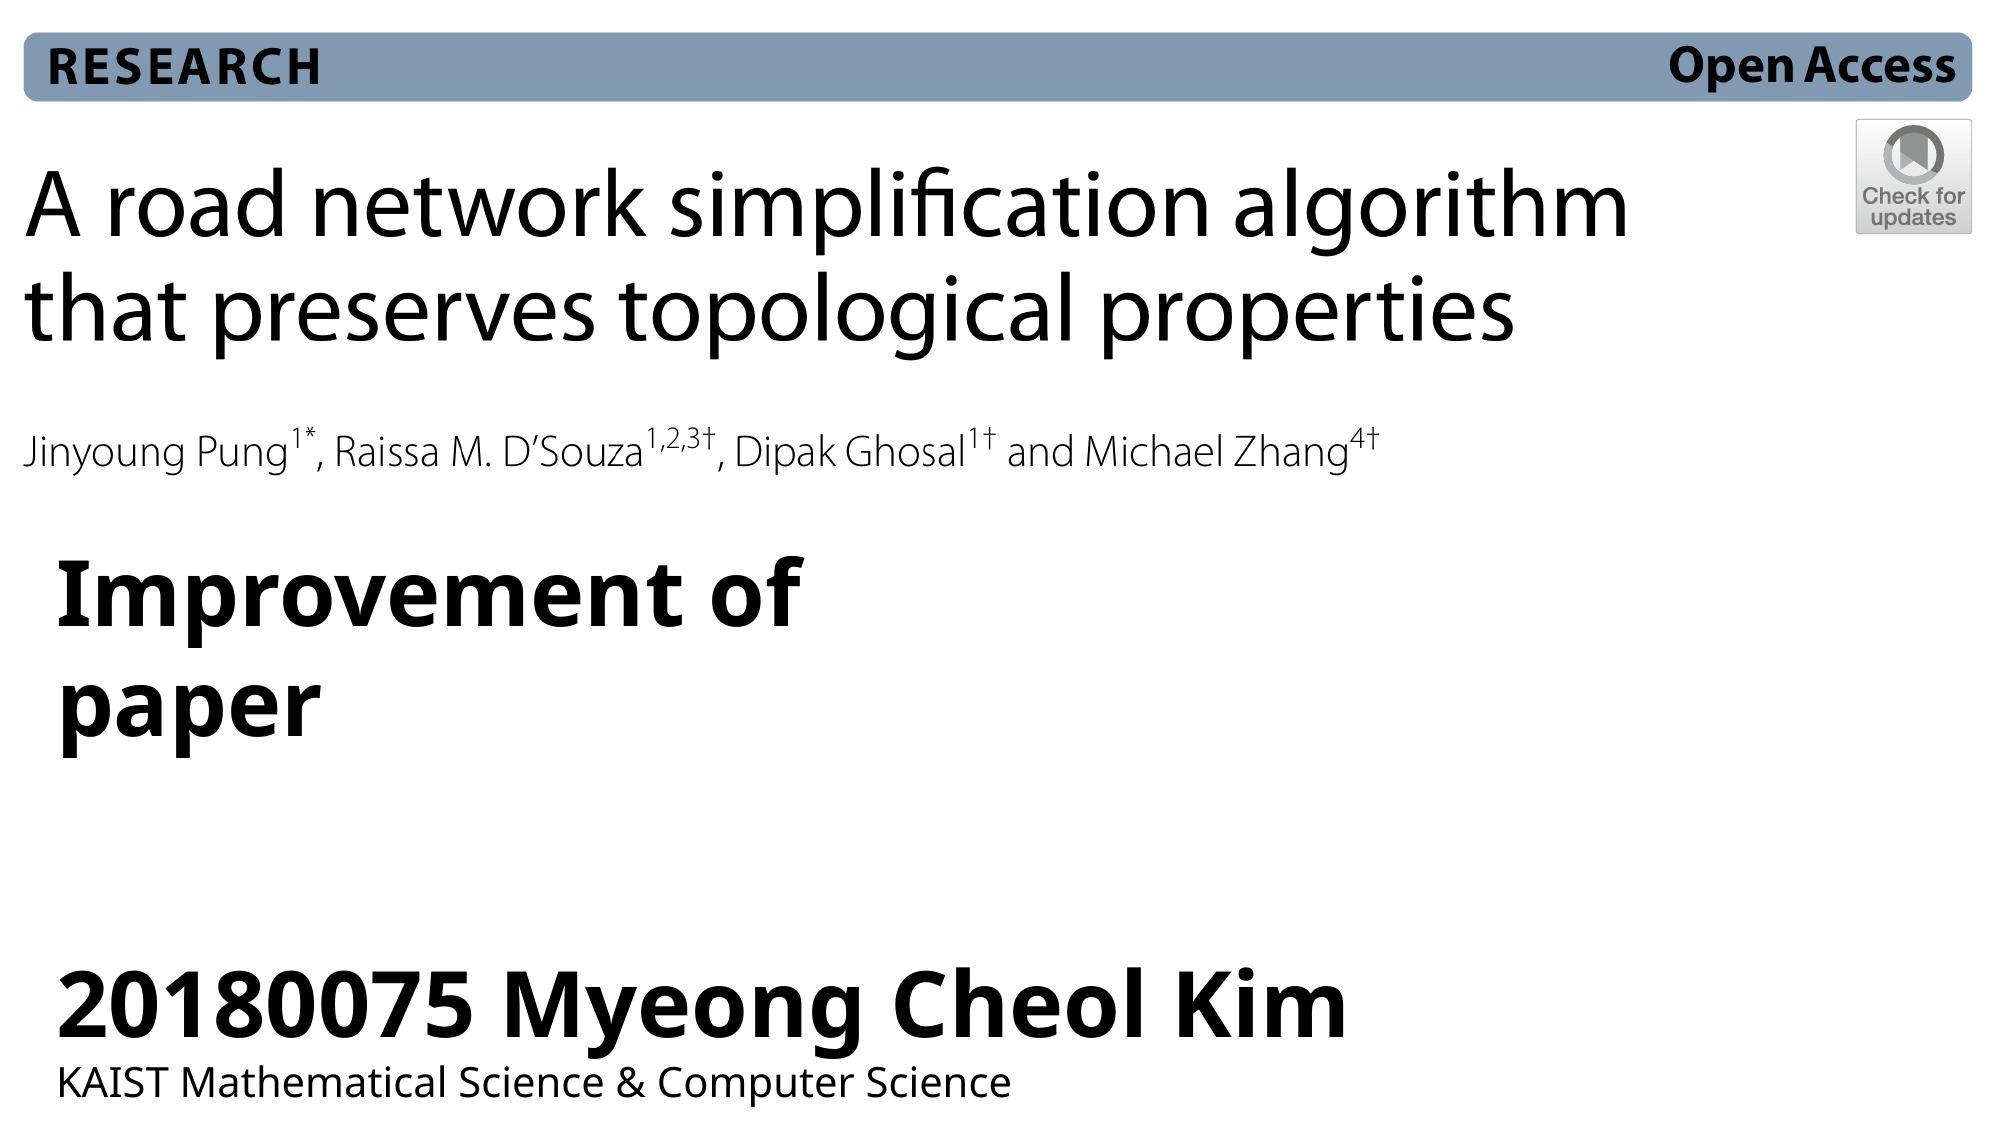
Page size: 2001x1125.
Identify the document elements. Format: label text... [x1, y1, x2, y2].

text_box Improvement of paper [41, 527, 1084, 763]
picture [0, 2, 2000, 510]
text_box 20180075 Myeong Cheol Kim KAIST Mathematical Science & Computer Science [41, 938, 1461, 1114]
